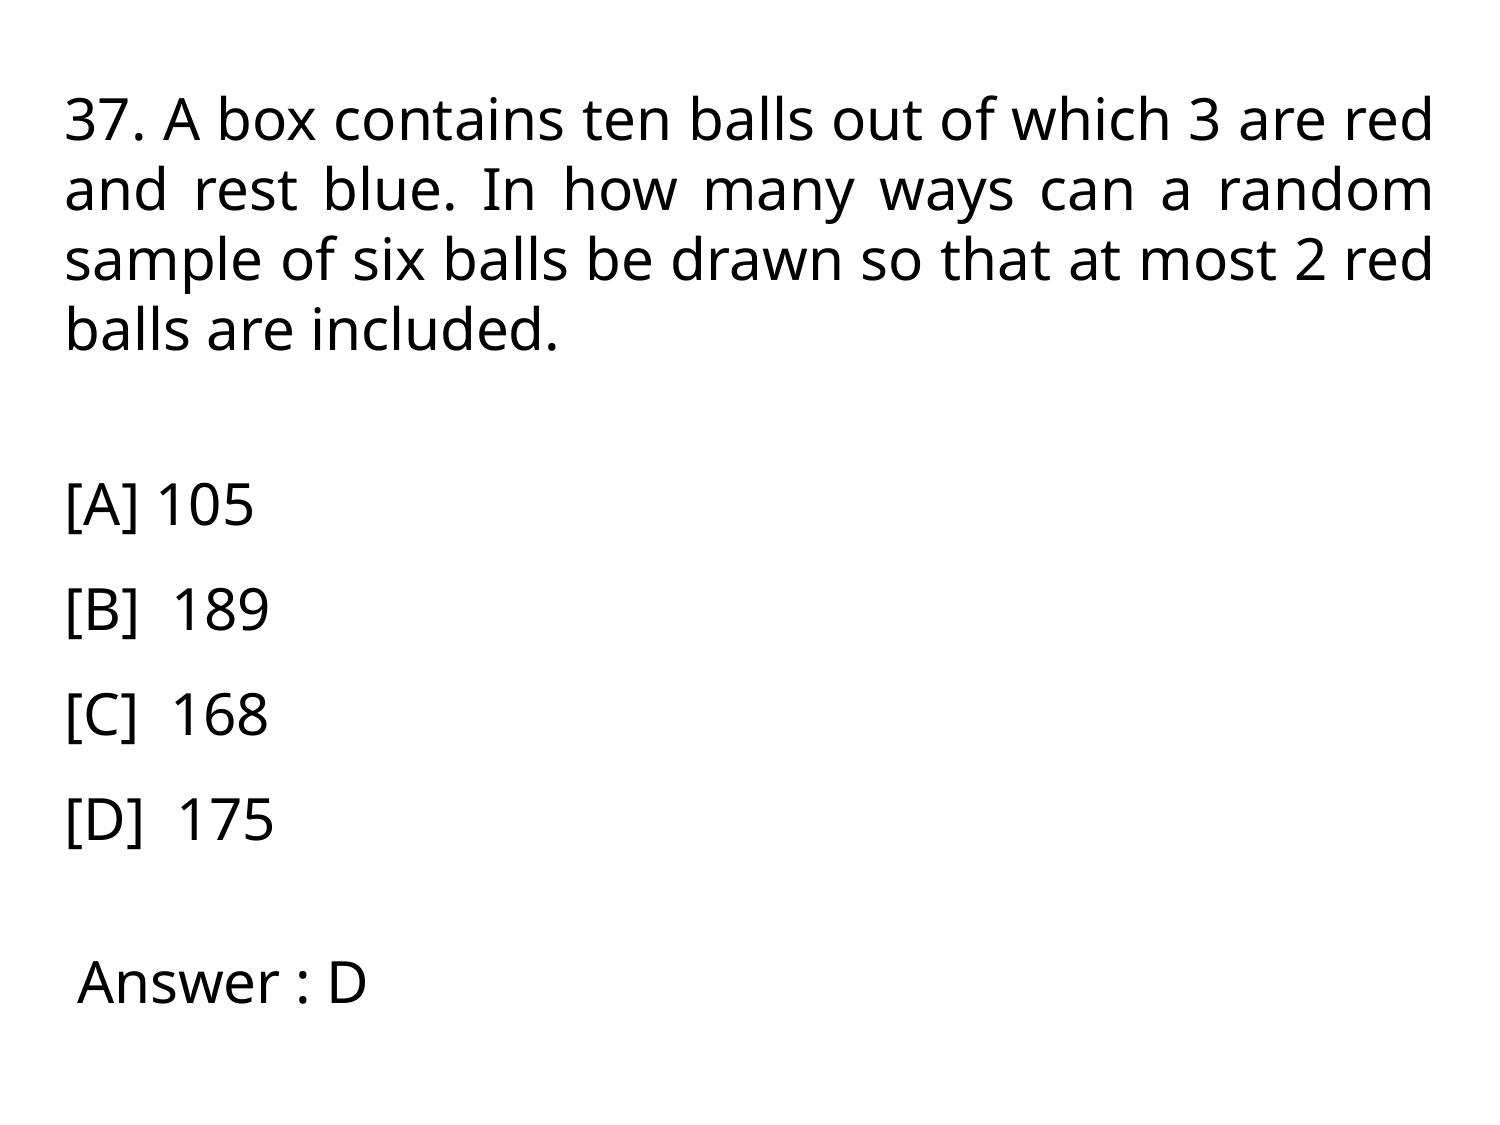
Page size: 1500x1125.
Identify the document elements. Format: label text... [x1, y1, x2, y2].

text_box 37. A box contains ten balls out of which 3 are red and rest blue. In how many ways can a random sample of six balls be drawn so that at most 2 red balls are included. [A] 105 [B] 189 [C] 168 [D] 175 [50, 75, 1450, 860]
text_box Answer : D [62, 937, 1250, 1023]
